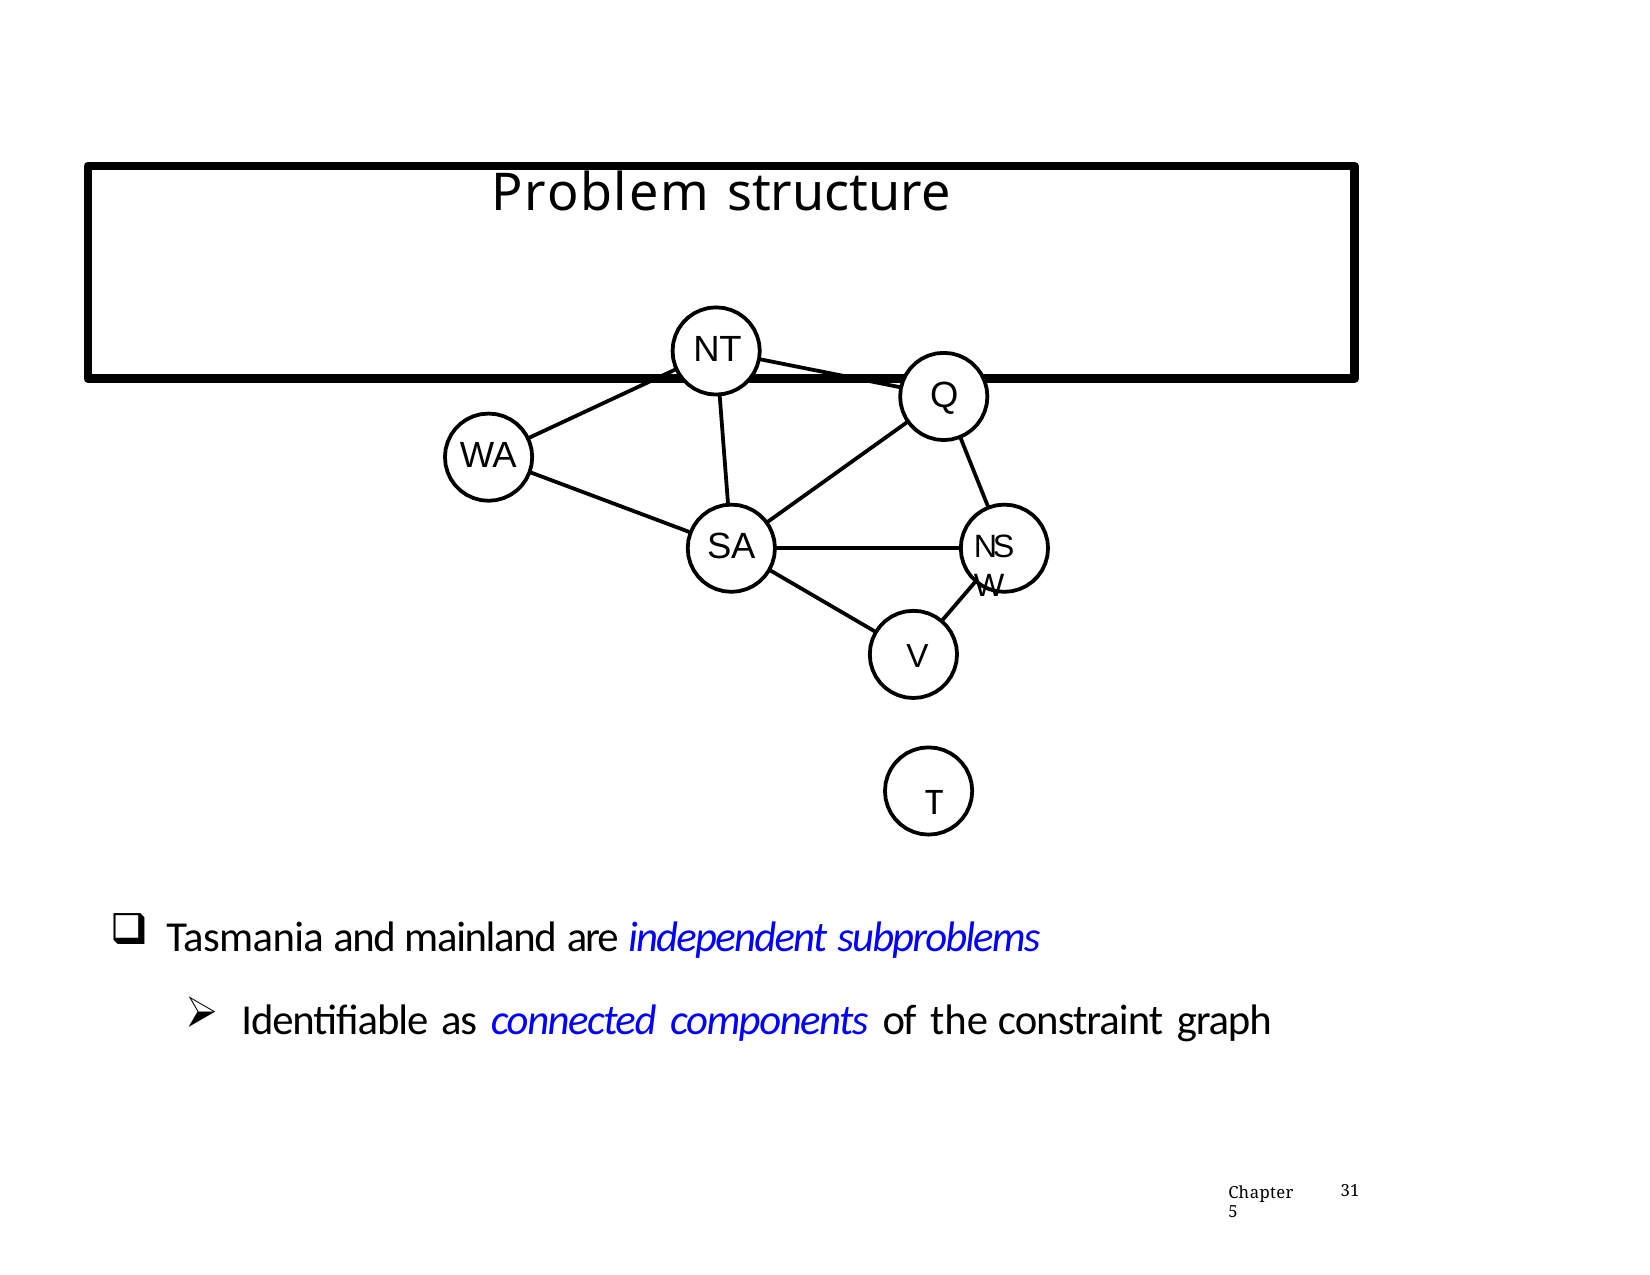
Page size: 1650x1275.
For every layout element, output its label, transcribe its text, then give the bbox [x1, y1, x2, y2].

text_box T [910, 769, 955, 830]
slide_number 31 [1334, 1183, 1367, 1275]
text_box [867, 608, 960, 701]
footer Chapter 5 [1226, 1183, 1308, 1275]
text_box Tasmania and mainland are independent subproblems Identifiable as connected components of the constraint graph [108, 794, 1335, 1044]
text_box [885, 747, 973, 794]
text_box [898, 350, 990, 443]
title Problem structure [87, 165, 1355, 379]
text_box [958, 502, 1051, 595]
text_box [442, 305, 1007, 657]
